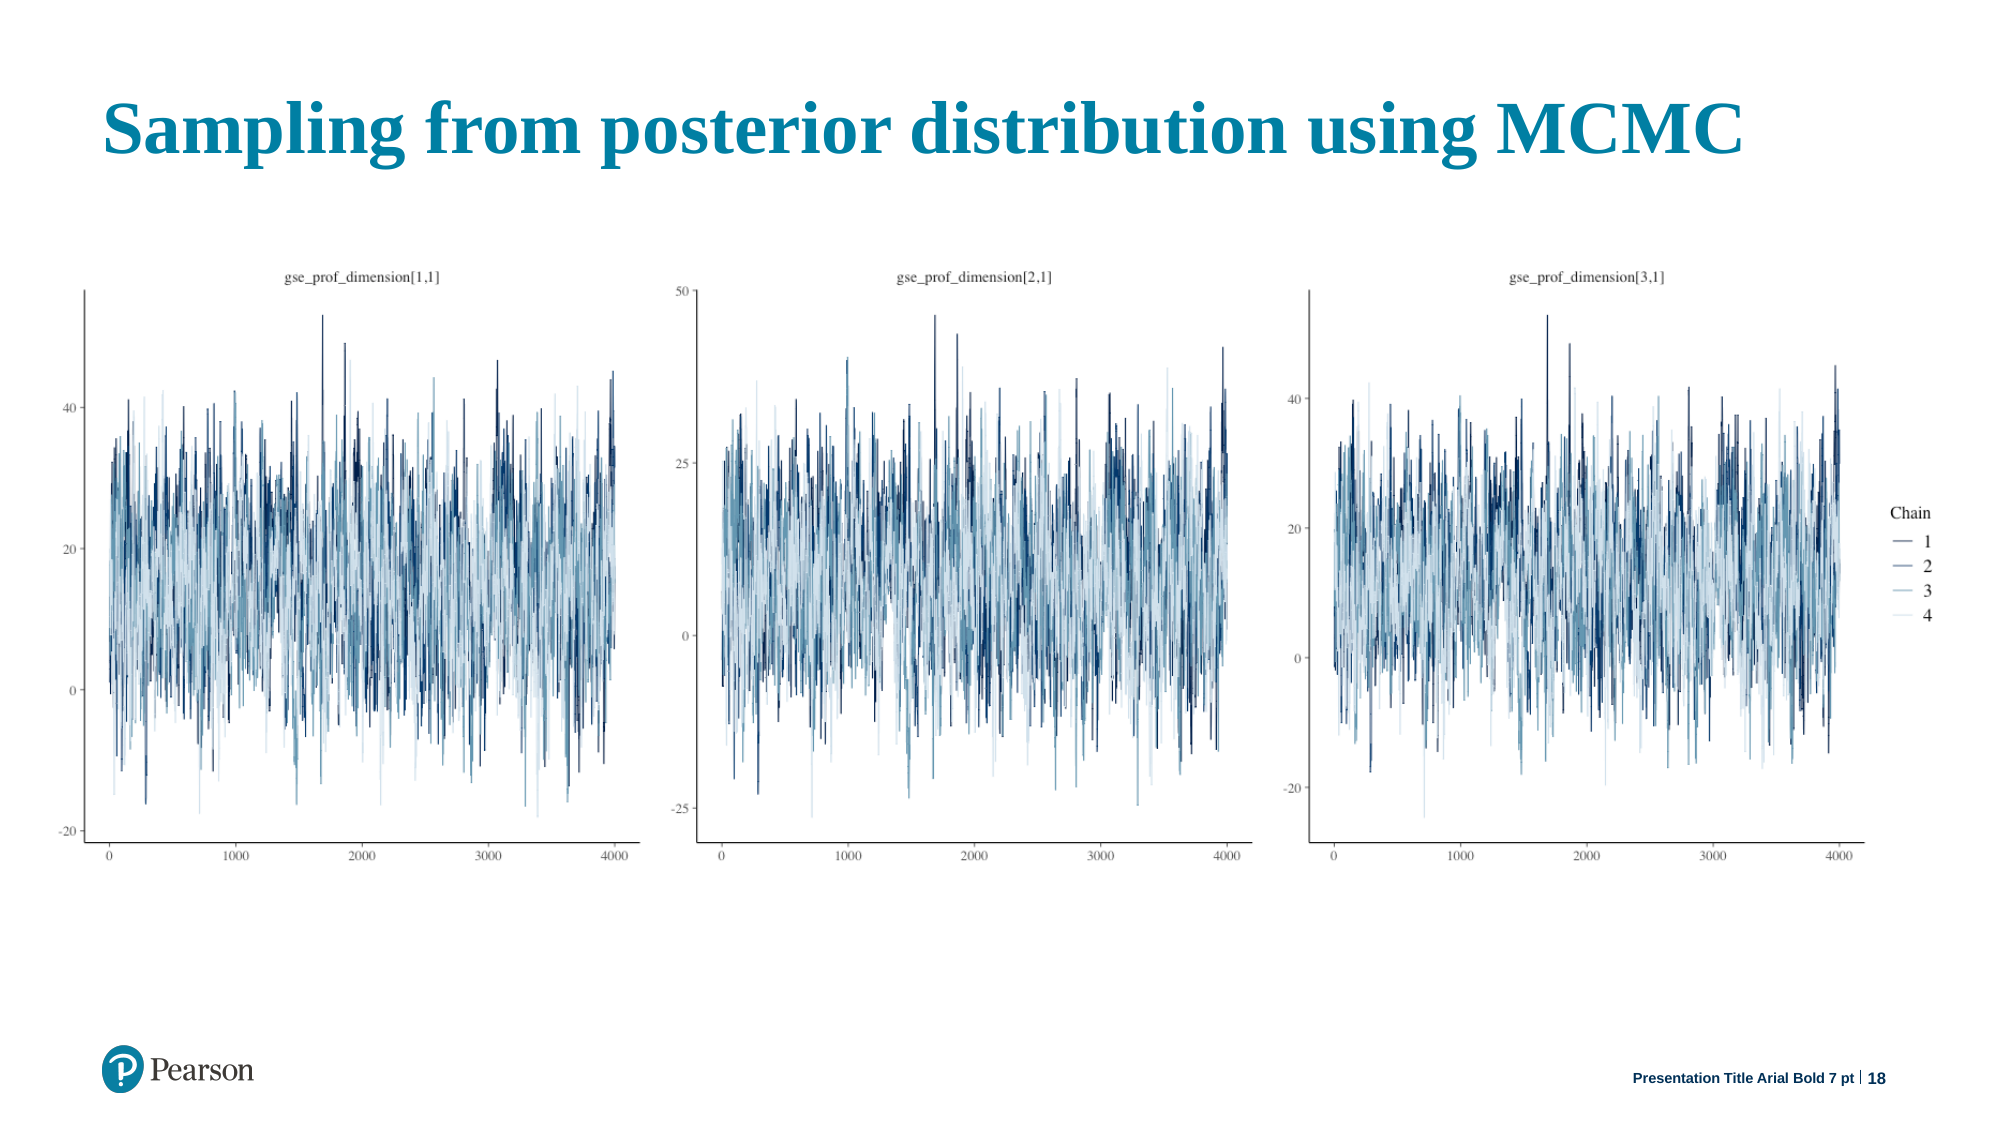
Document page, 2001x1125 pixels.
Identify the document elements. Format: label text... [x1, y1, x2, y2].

title Sampling from posterior distribution using MCMC [102, 68, 1898, 249]
picture [50, 253, 1950, 872]
picture [110, 1054, 136, 1080]
picture [102, 1045, 118, 1062]
picture [102, 1079, 113, 1093]
picture [128, 1045, 254, 1093]
slide_number ‹#› [1867, 1068, 1896, 1087]
footer Presentation Title Arial Bold 7 pt [1462, 1068, 1855, 1087]
